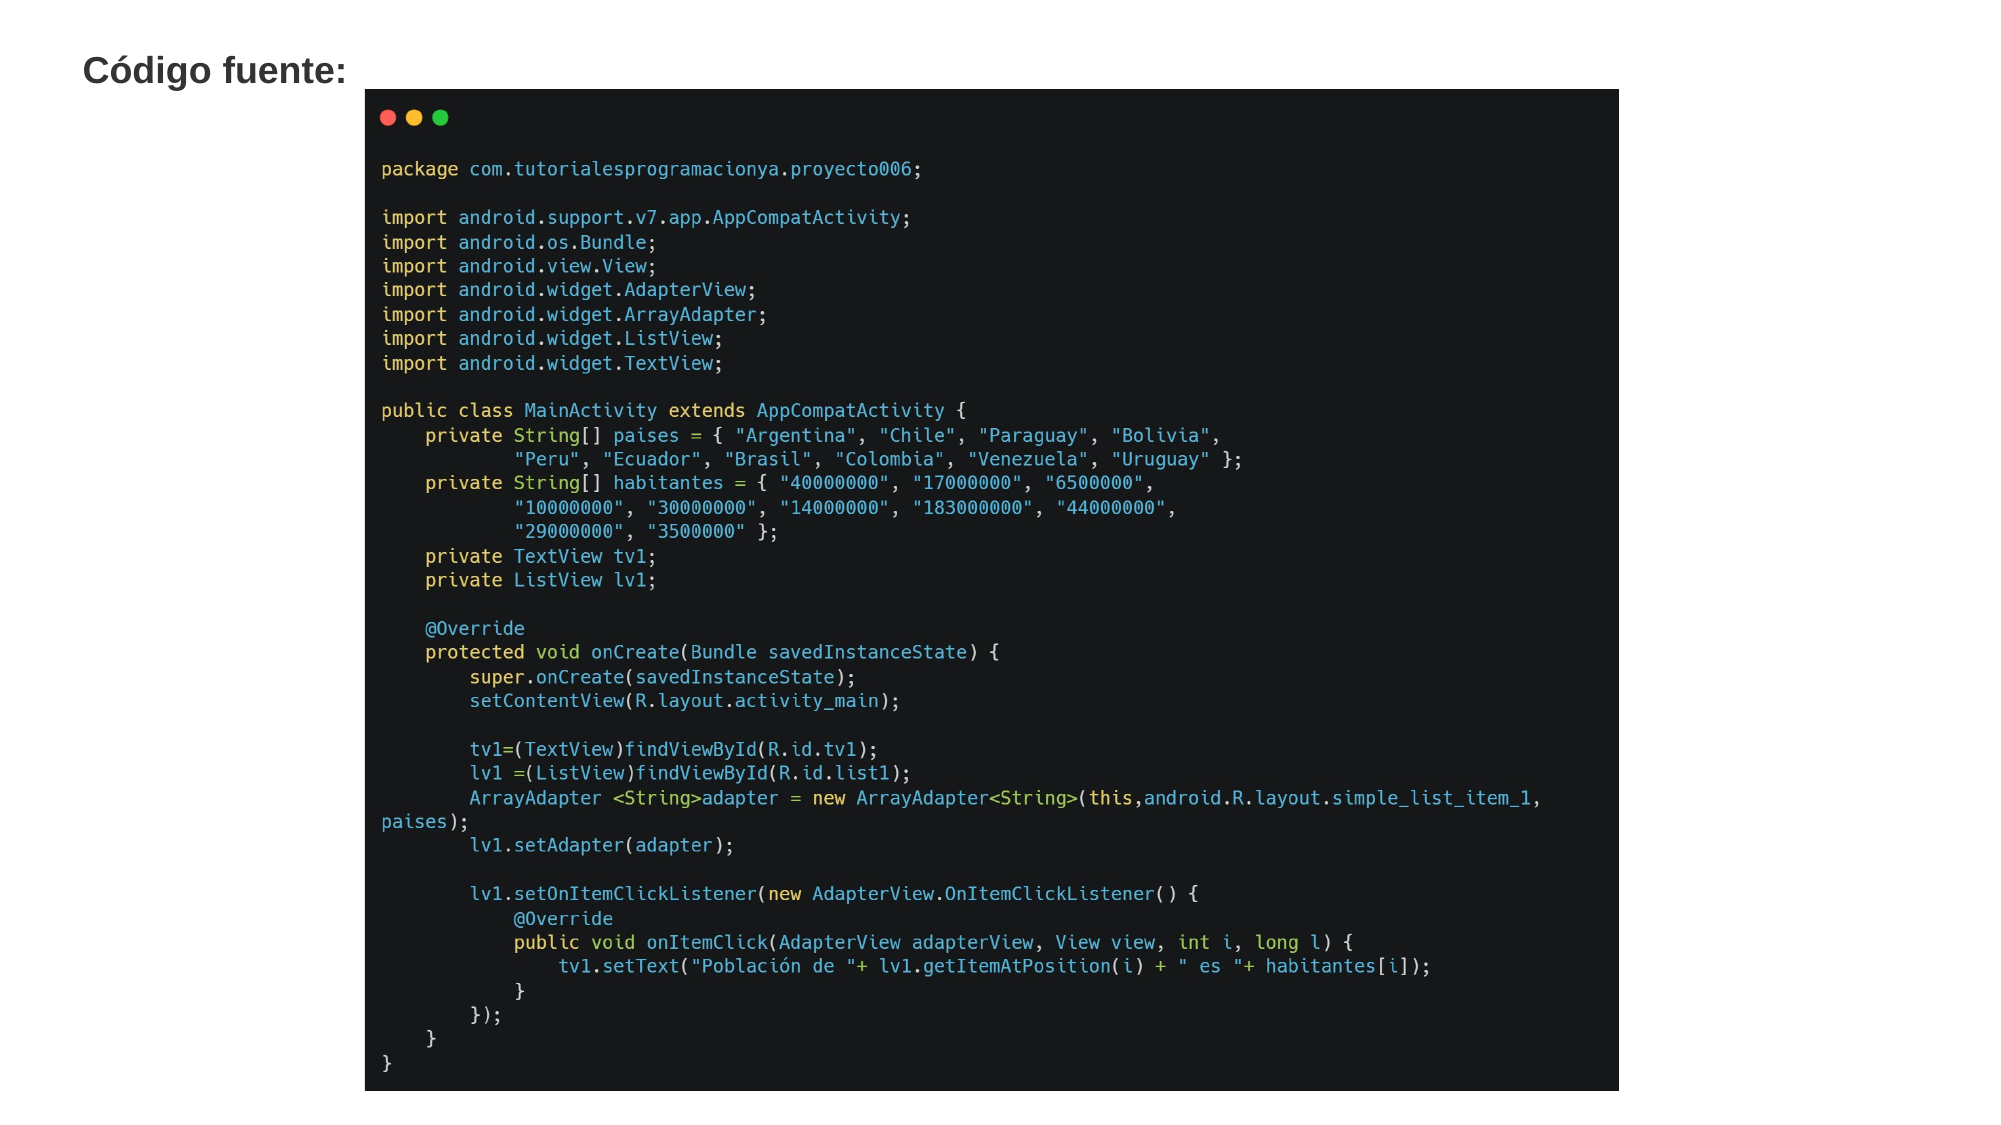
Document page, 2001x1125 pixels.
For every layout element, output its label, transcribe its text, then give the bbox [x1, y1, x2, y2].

text_box [364, 89, 1619, 1091]
text_box Código fuente: [80, 43, 350, 92]
